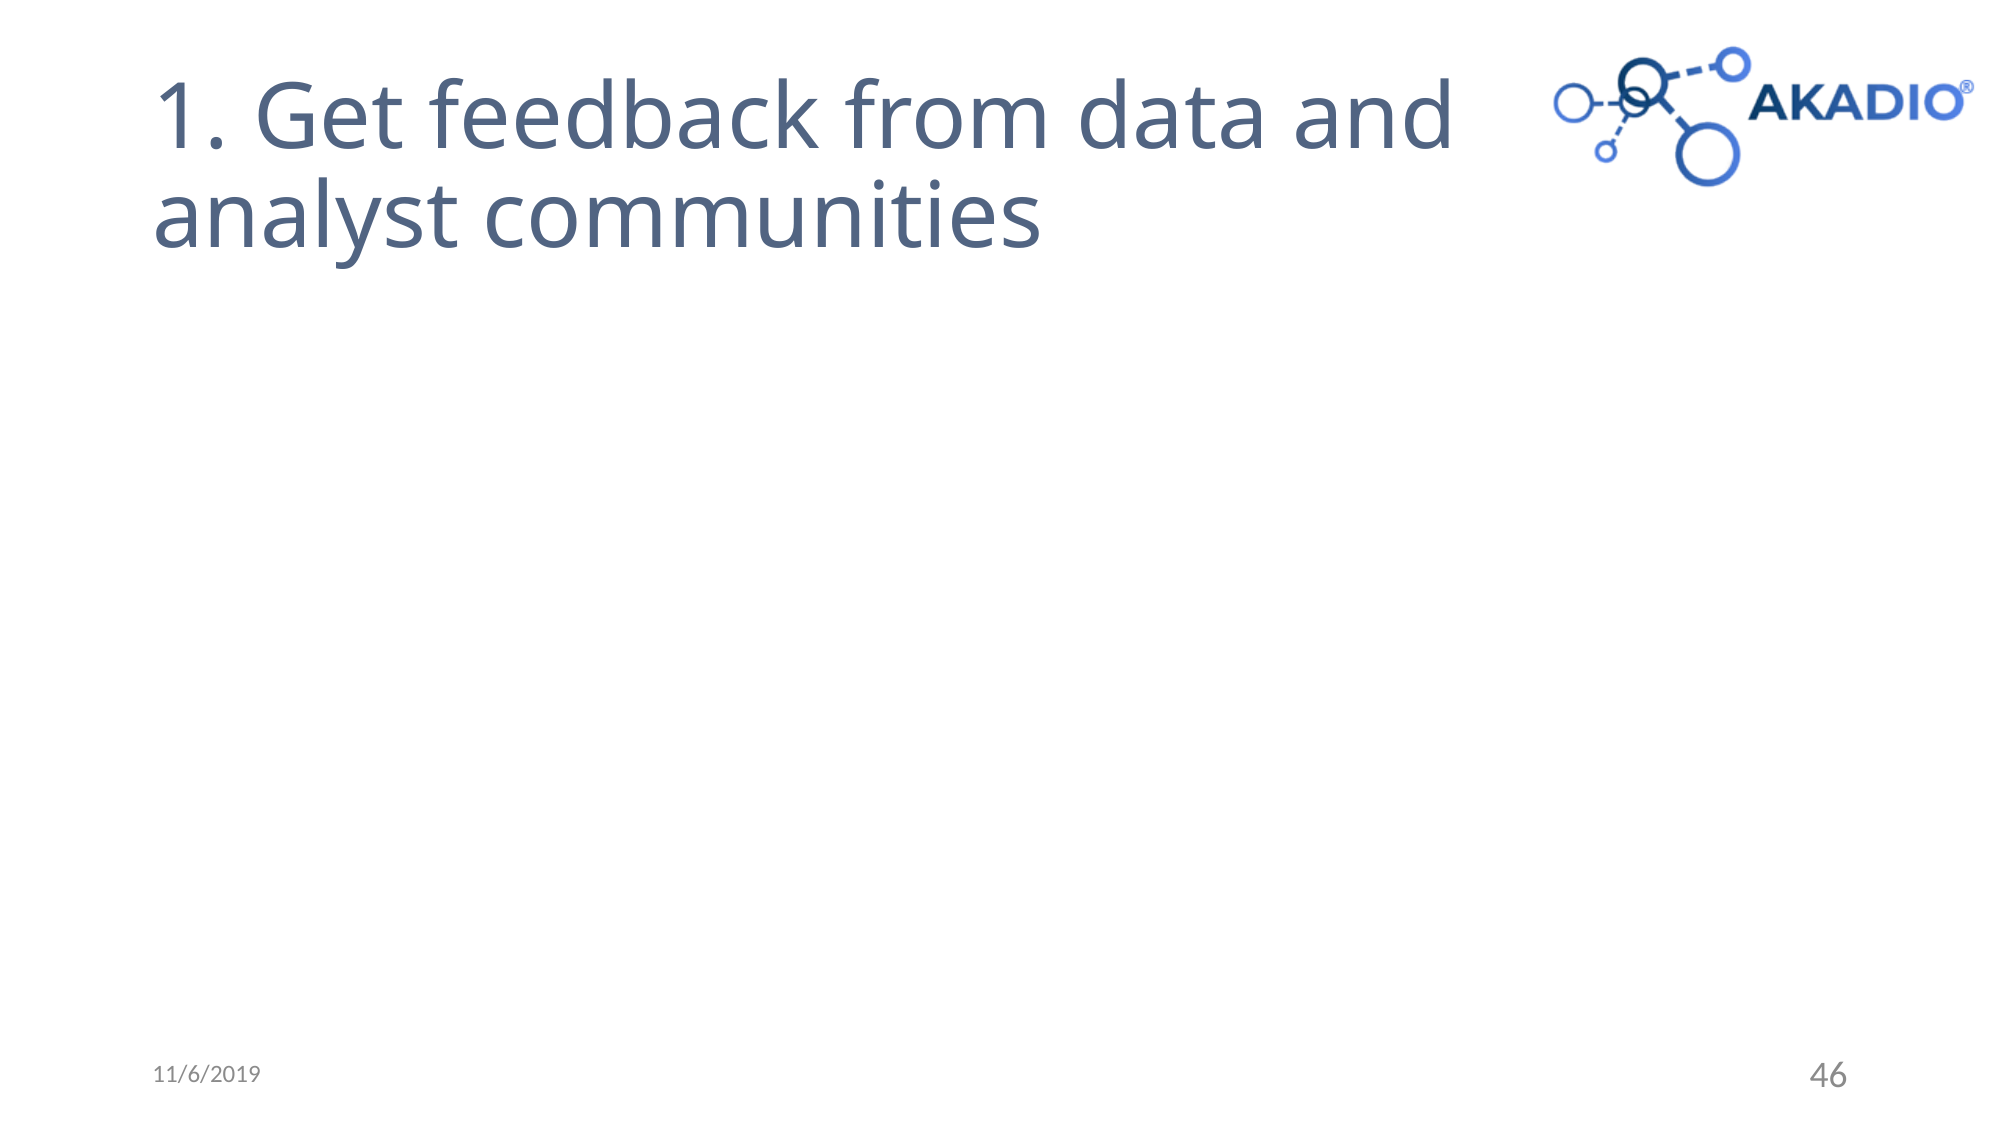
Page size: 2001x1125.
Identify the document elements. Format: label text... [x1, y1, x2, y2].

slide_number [137, 1042, 588, 1103]
title 1. Get feedback from data and analyst communities [137, 59, 1542, 278]
slide_number 46 [1412, 1042, 1863, 1103]
picture [1541, 22, 1984, 199]
